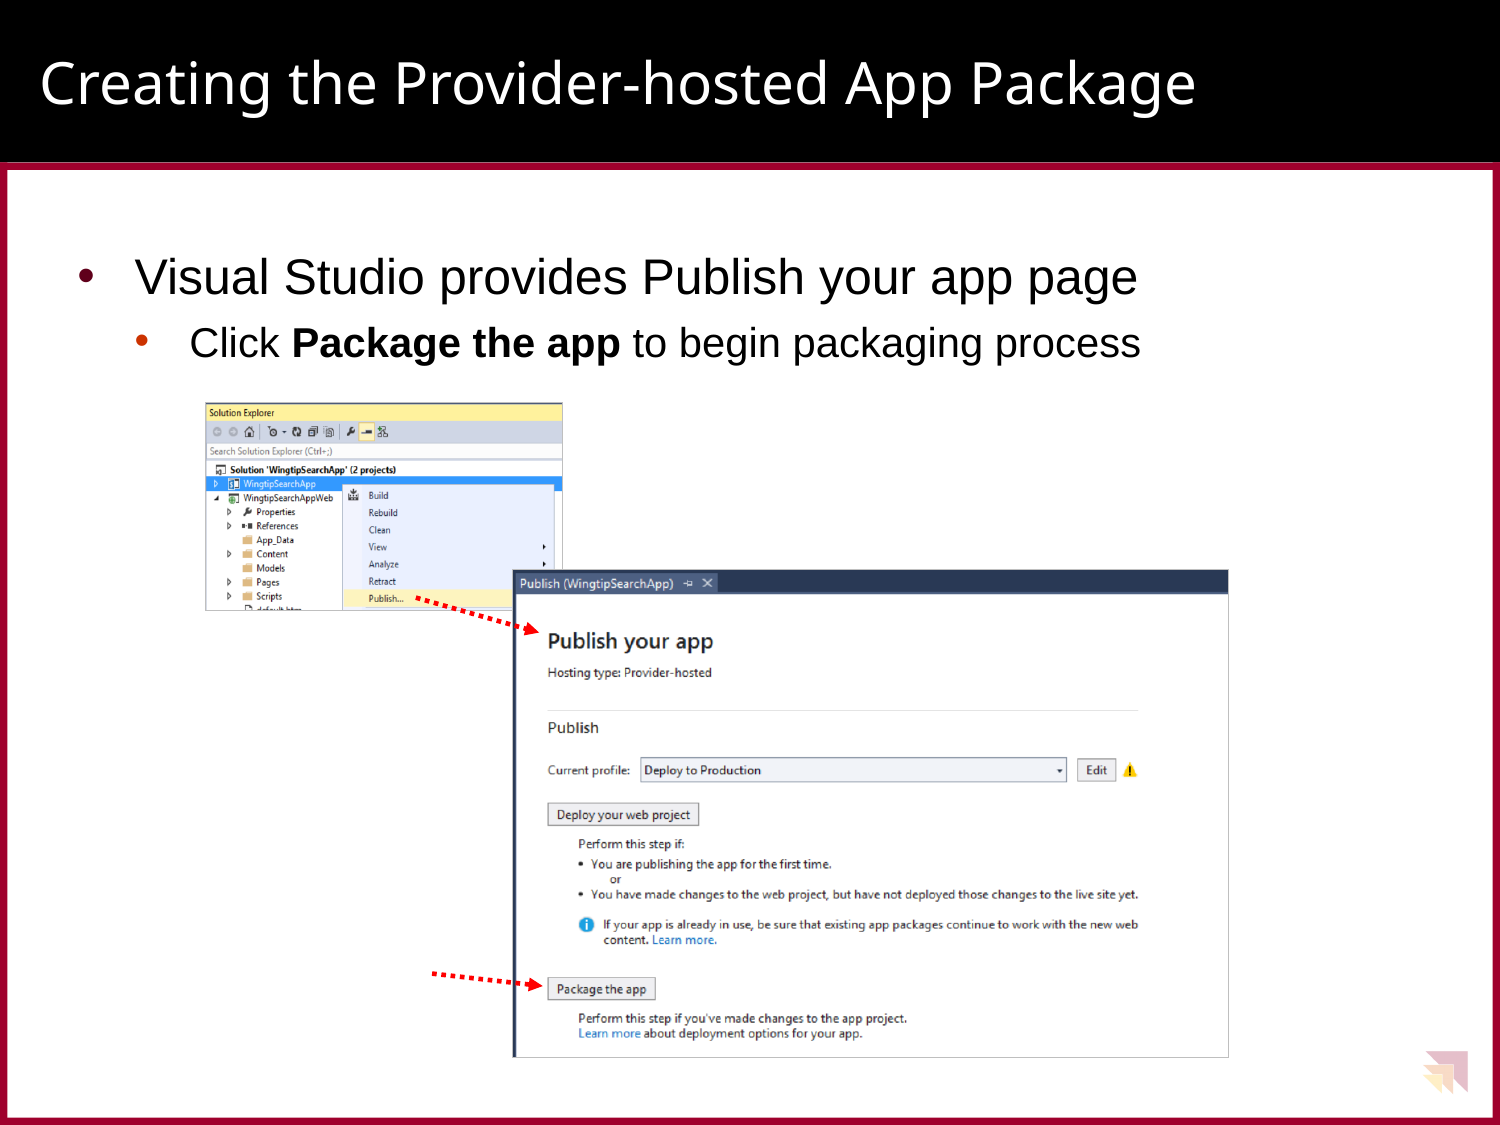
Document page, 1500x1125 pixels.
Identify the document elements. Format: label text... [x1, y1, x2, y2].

picture [205, 402, 1230, 1058]
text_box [415, 597, 540, 633]
title Creating the Provider-hosted App Package [24, 12, 1438, 150]
list Visual Studio provides Publish your app page Click Package the app to begin packaging process [62, 237, 1438, 1088]
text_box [431, 973, 544, 987]
